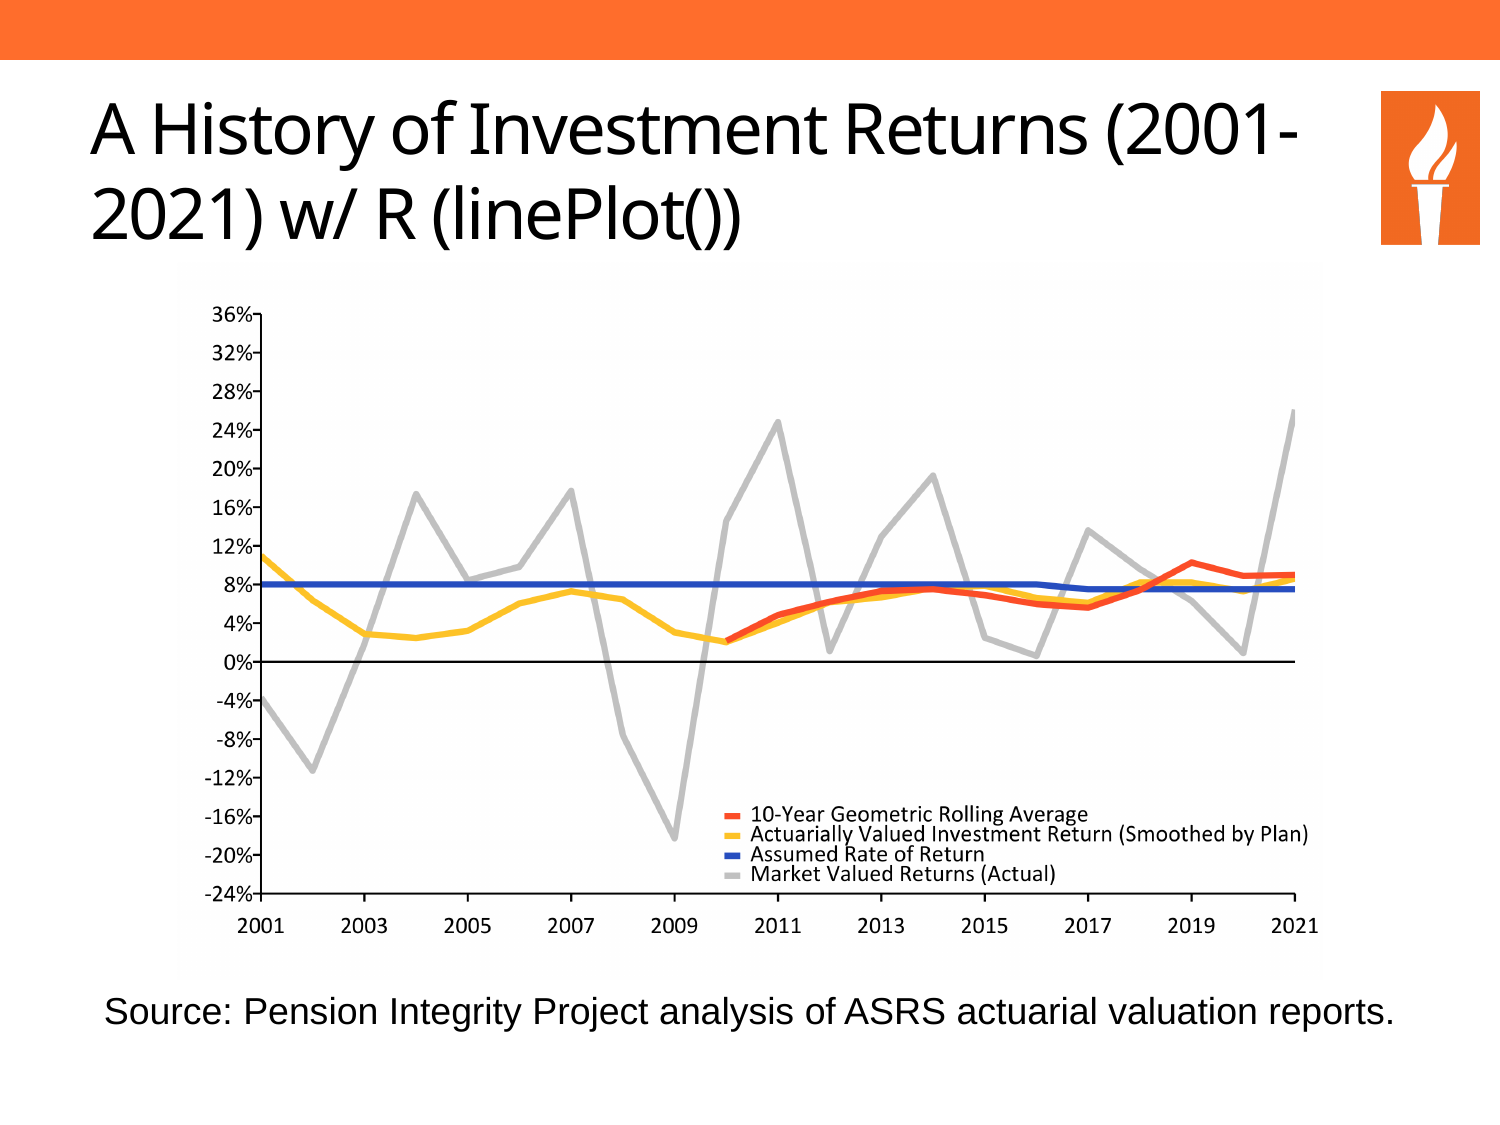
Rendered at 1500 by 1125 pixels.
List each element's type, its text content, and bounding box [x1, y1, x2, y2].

text_box Source: Pension Integrity Project analysis of ASRS actuarial valuation reports. [74, 979, 1425, 1063]
picture [176, 262, 1324, 980]
picture [1381, 91, 1480, 245]
title A History of Investment Returns (2001-2021) w/ R (linePlot()) [75, 87, 1366, 250]
